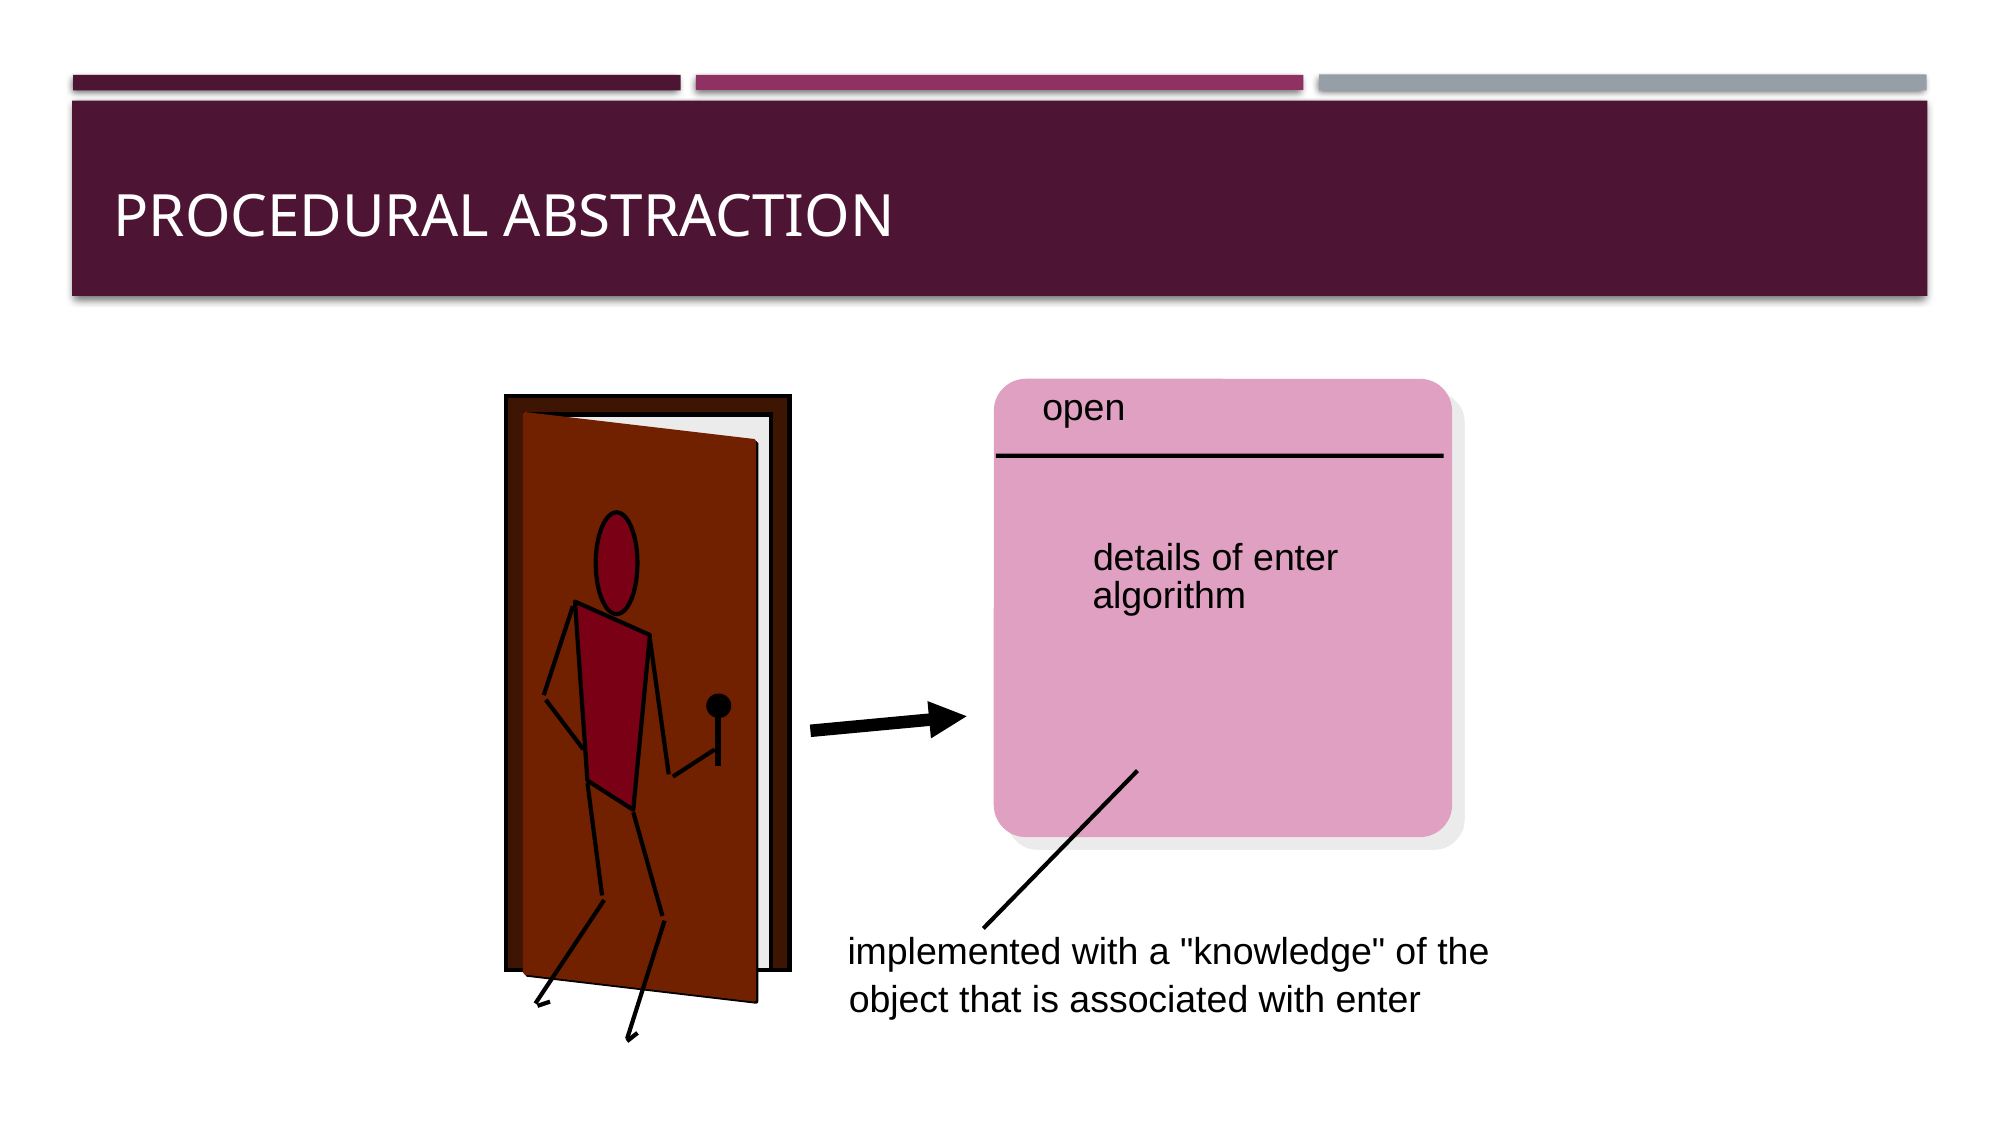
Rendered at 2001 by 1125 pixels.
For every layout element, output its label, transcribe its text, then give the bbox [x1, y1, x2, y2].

text_box [533, 414, 771, 971]
text_box [506, 395, 790, 971]
text_box [574, 601, 650, 810]
text_box [993, 378, 1453, 838]
text_box [708, 695, 730, 716]
text_box implemented with a "knowledge" of the [832, 919, 1526, 980]
text_box [525, 414, 755, 1000]
text_box object that is associated with enter [834, 967, 1437, 1027]
title Procedural Abstraction [103, 173, 972, 370]
text_box details of enter [1078, 525, 1365, 586]
text_box [810, 711, 967, 731]
text_box open [1027, 375, 1141, 436]
text_box algorithm [1077, 563, 1262, 623]
text_box [595, 512, 638, 615]
